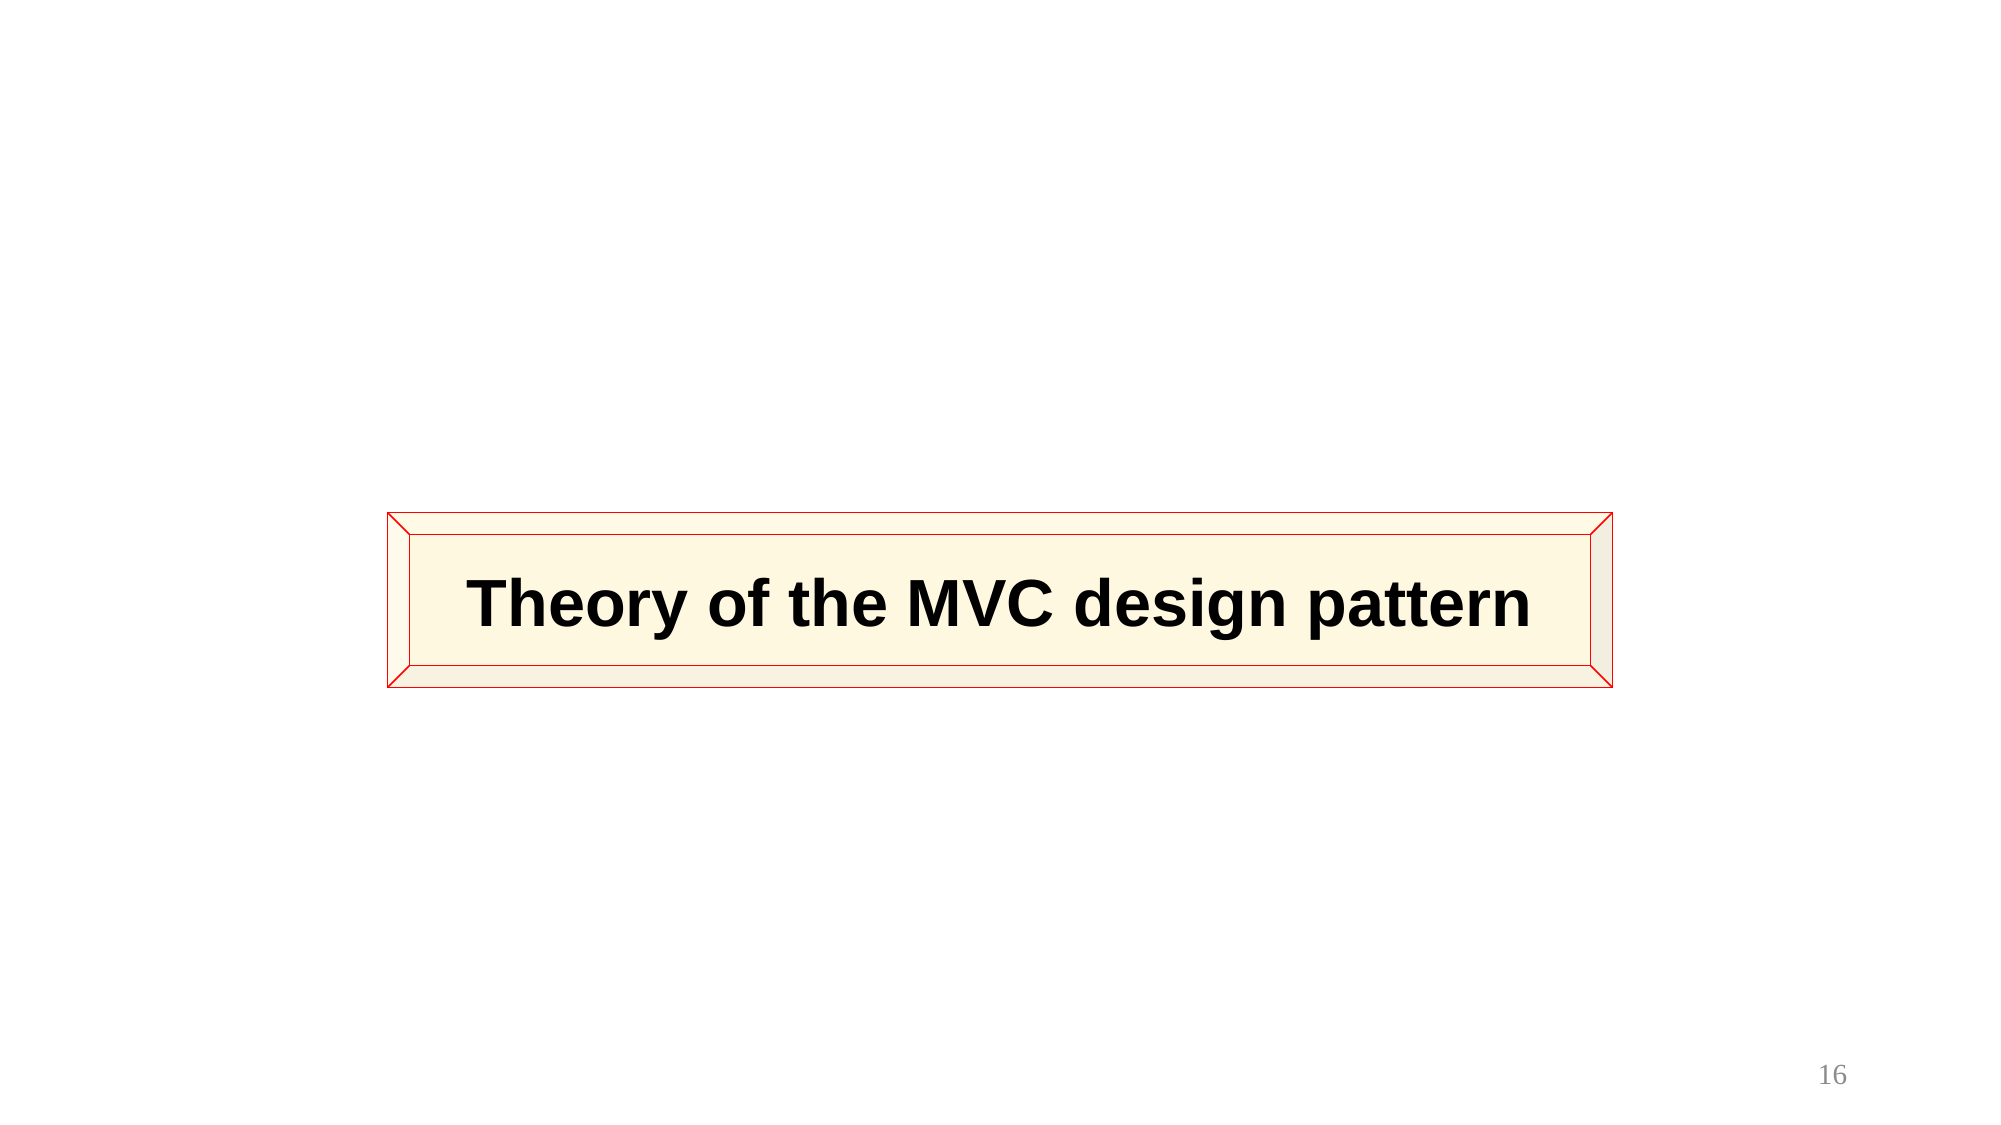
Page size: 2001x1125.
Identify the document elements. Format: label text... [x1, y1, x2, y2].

text_box CarModel [390, 513, 1610, 534]
slide_number 16 [1412, 1042, 1863, 1103]
text_box Theory of the MVC design pattern [387, 512, 1613, 688]
